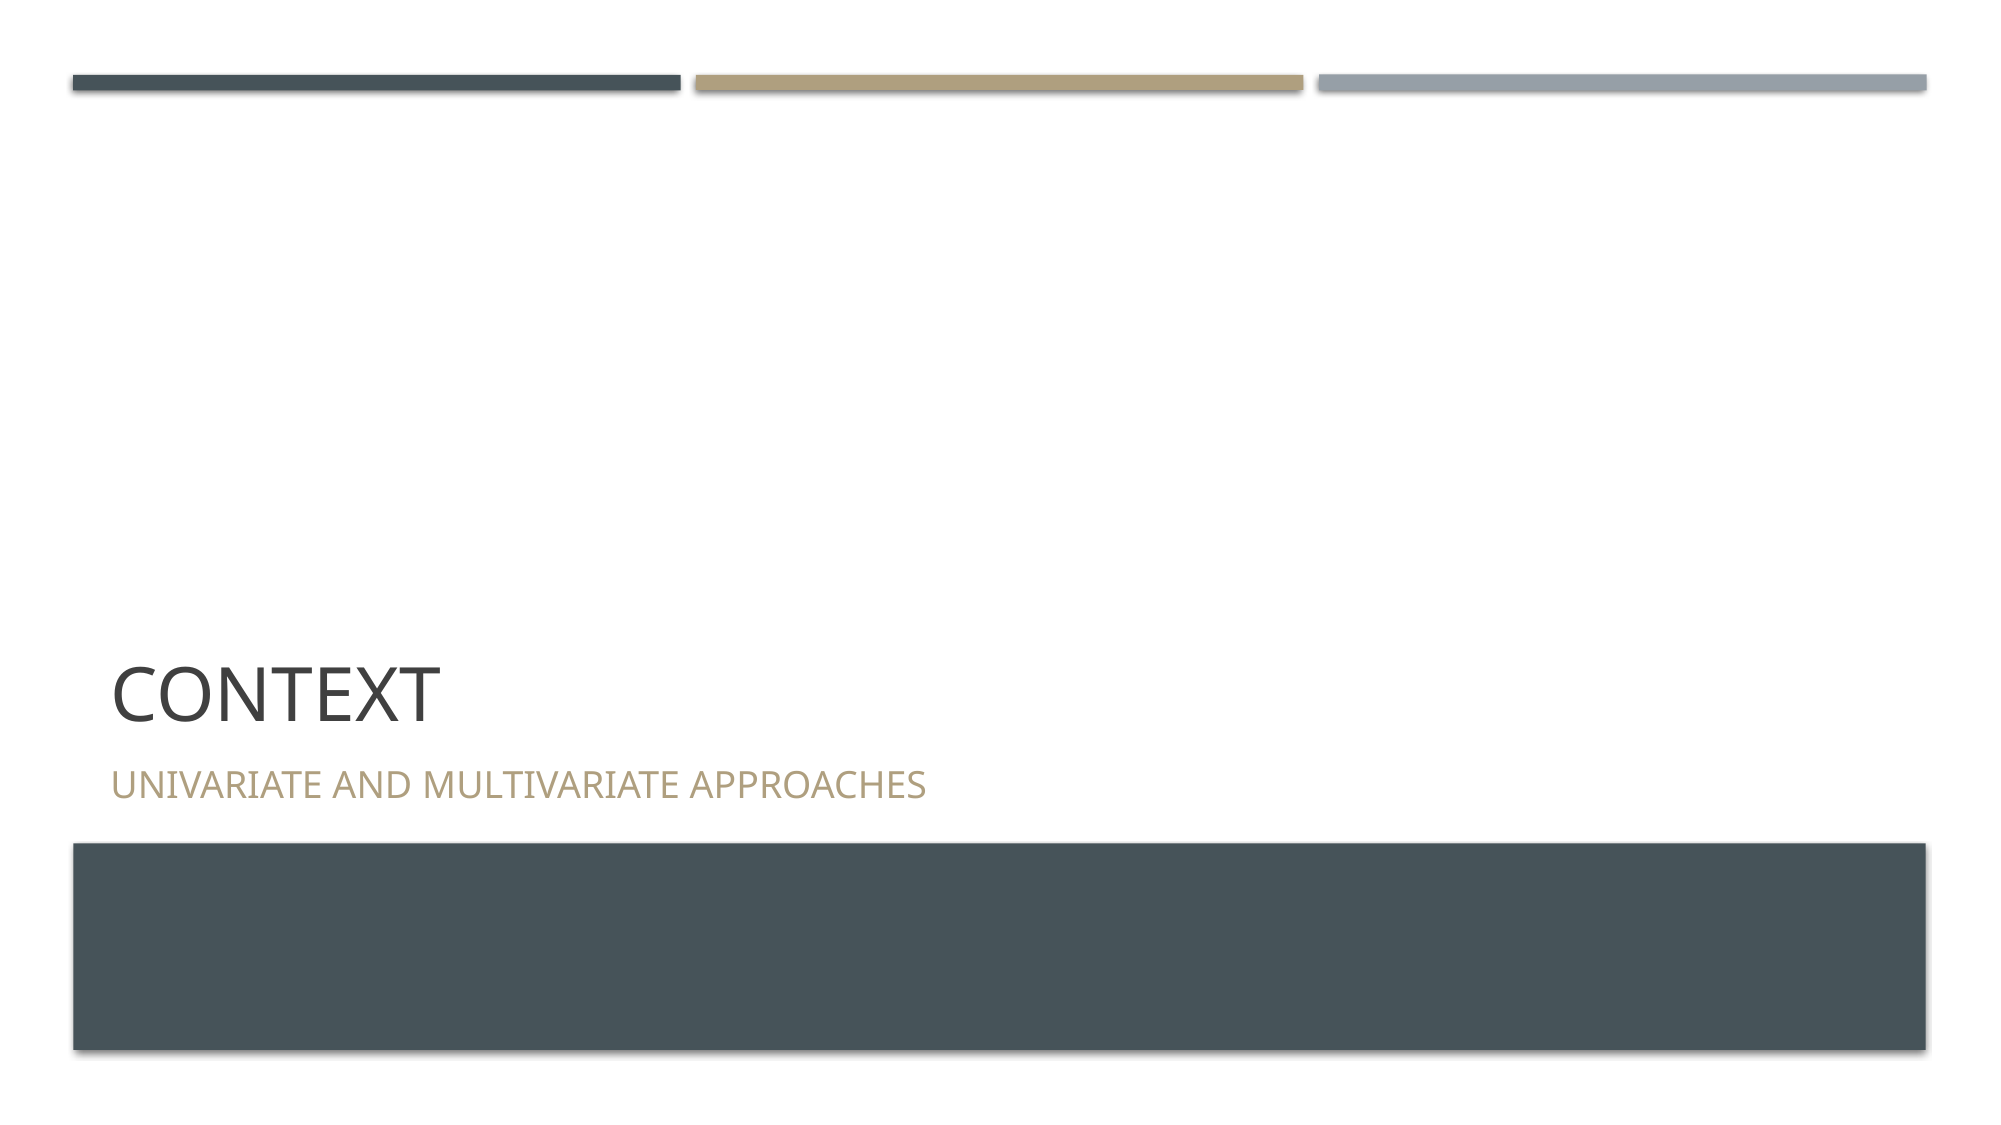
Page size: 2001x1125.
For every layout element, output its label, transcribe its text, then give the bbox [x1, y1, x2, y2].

title Context [95, 392, 1905, 744]
list Univariate and multivariate approaches [95, 744, 1905, 844]
